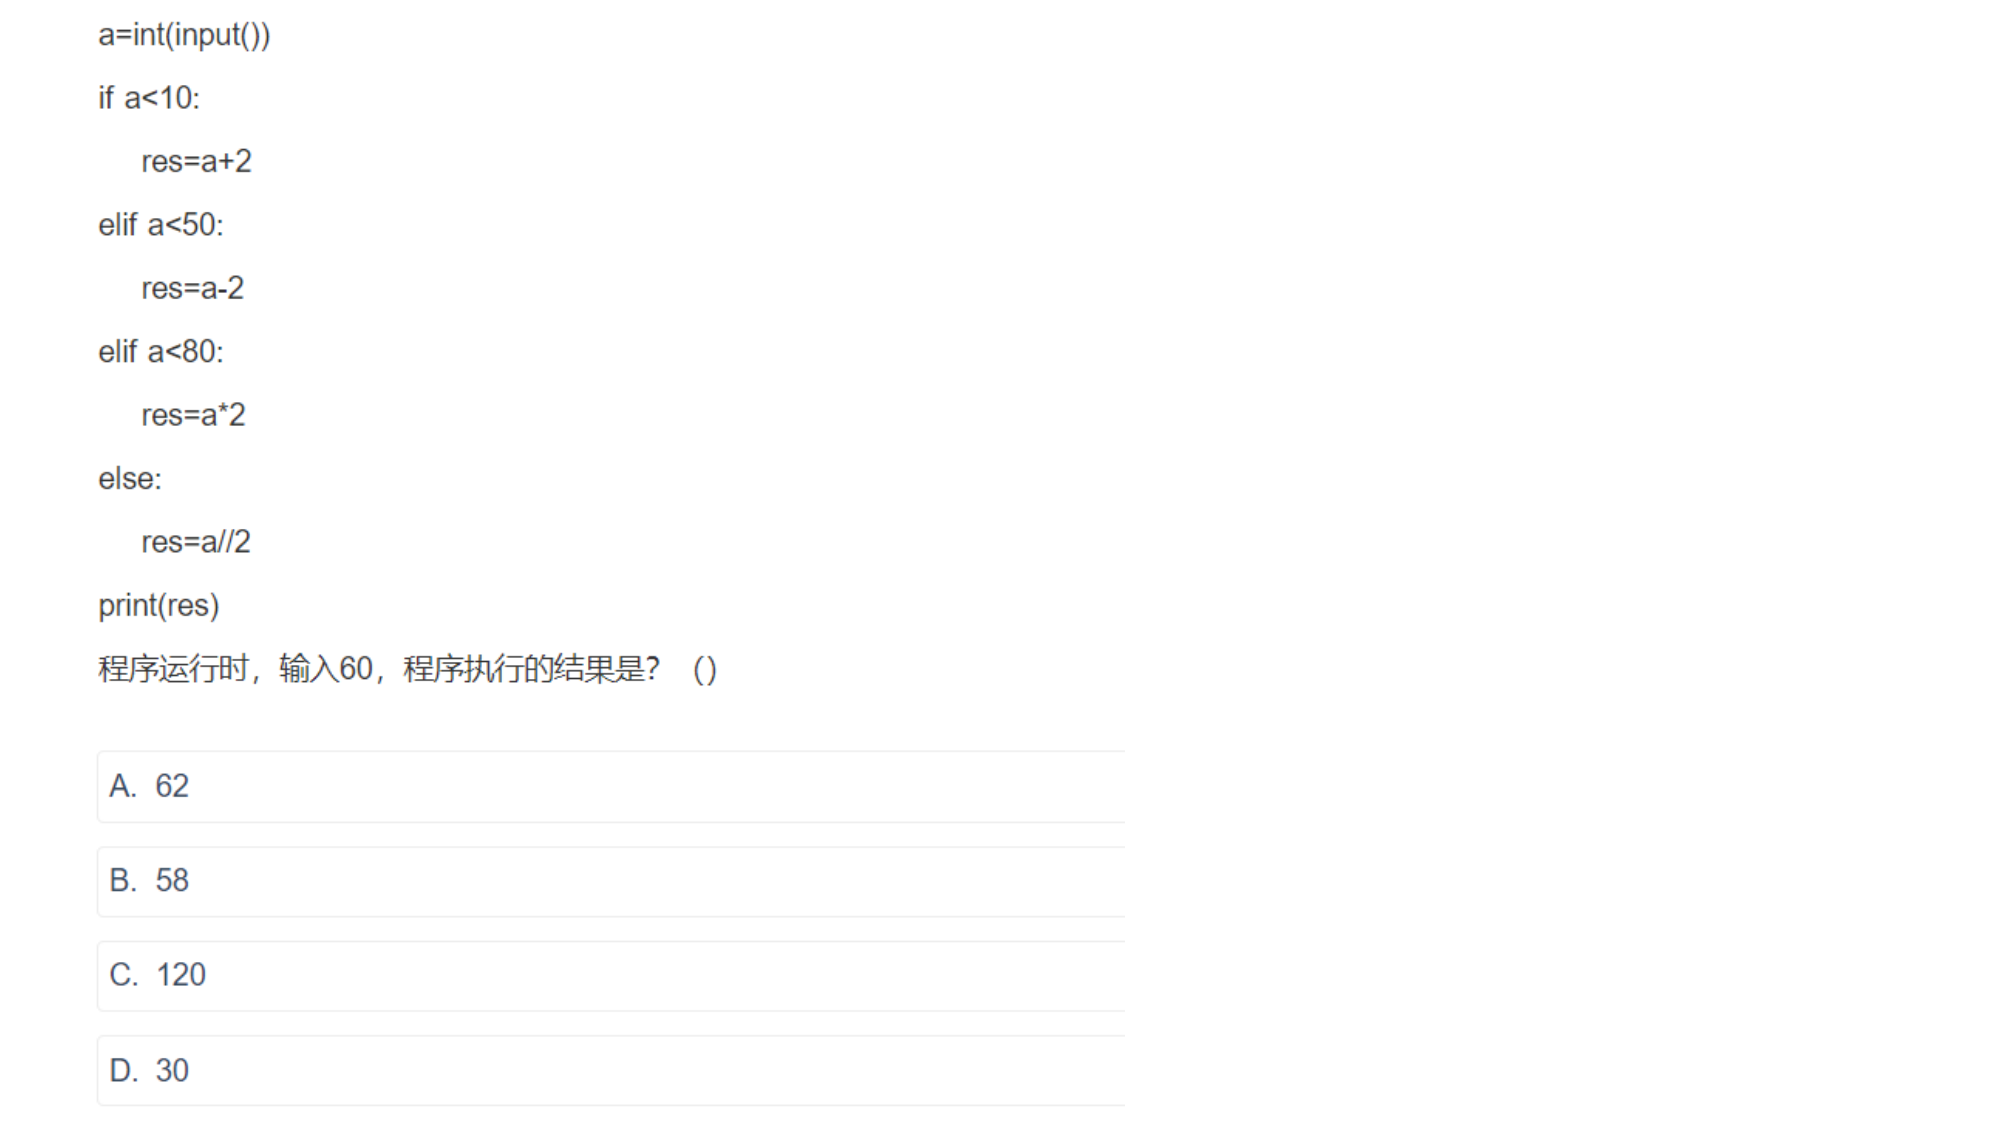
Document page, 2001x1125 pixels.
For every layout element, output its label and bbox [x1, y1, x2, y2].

picture [80, 0, 1125, 1125]
